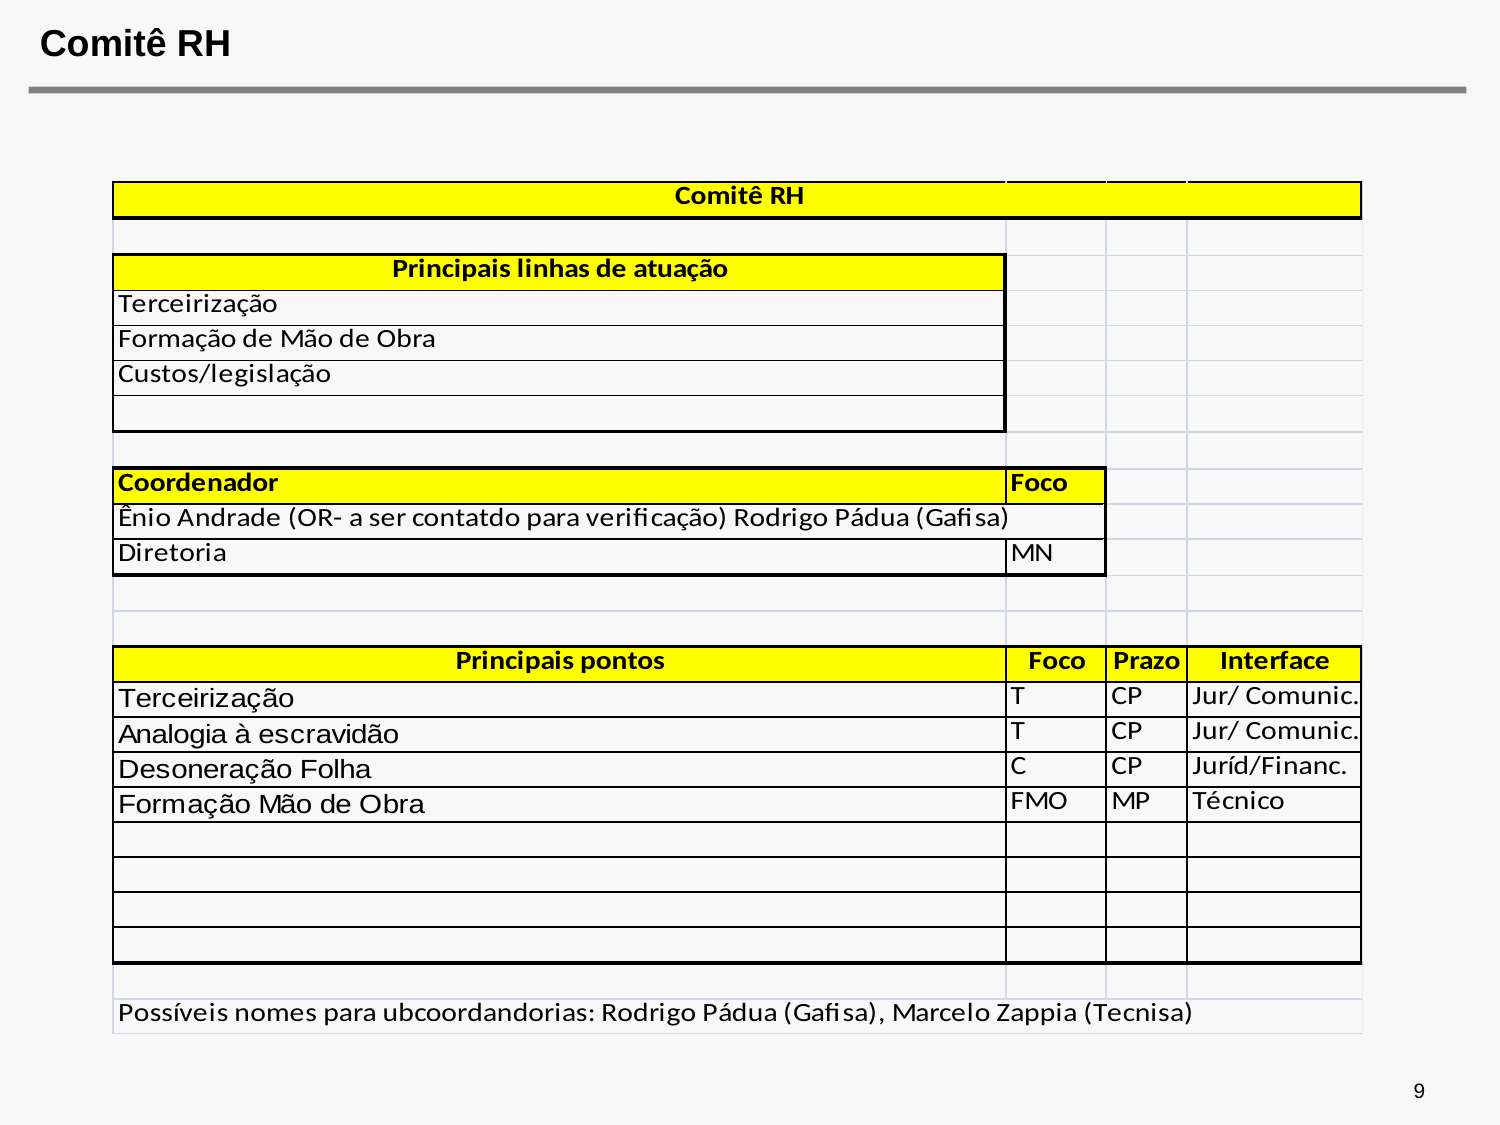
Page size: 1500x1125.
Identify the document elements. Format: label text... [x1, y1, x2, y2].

title Comitê RH [39, 24, 1254, 66]
text_box 9 [1074, 1077, 1425, 1103]
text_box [111, 180, 1365, 1036]
